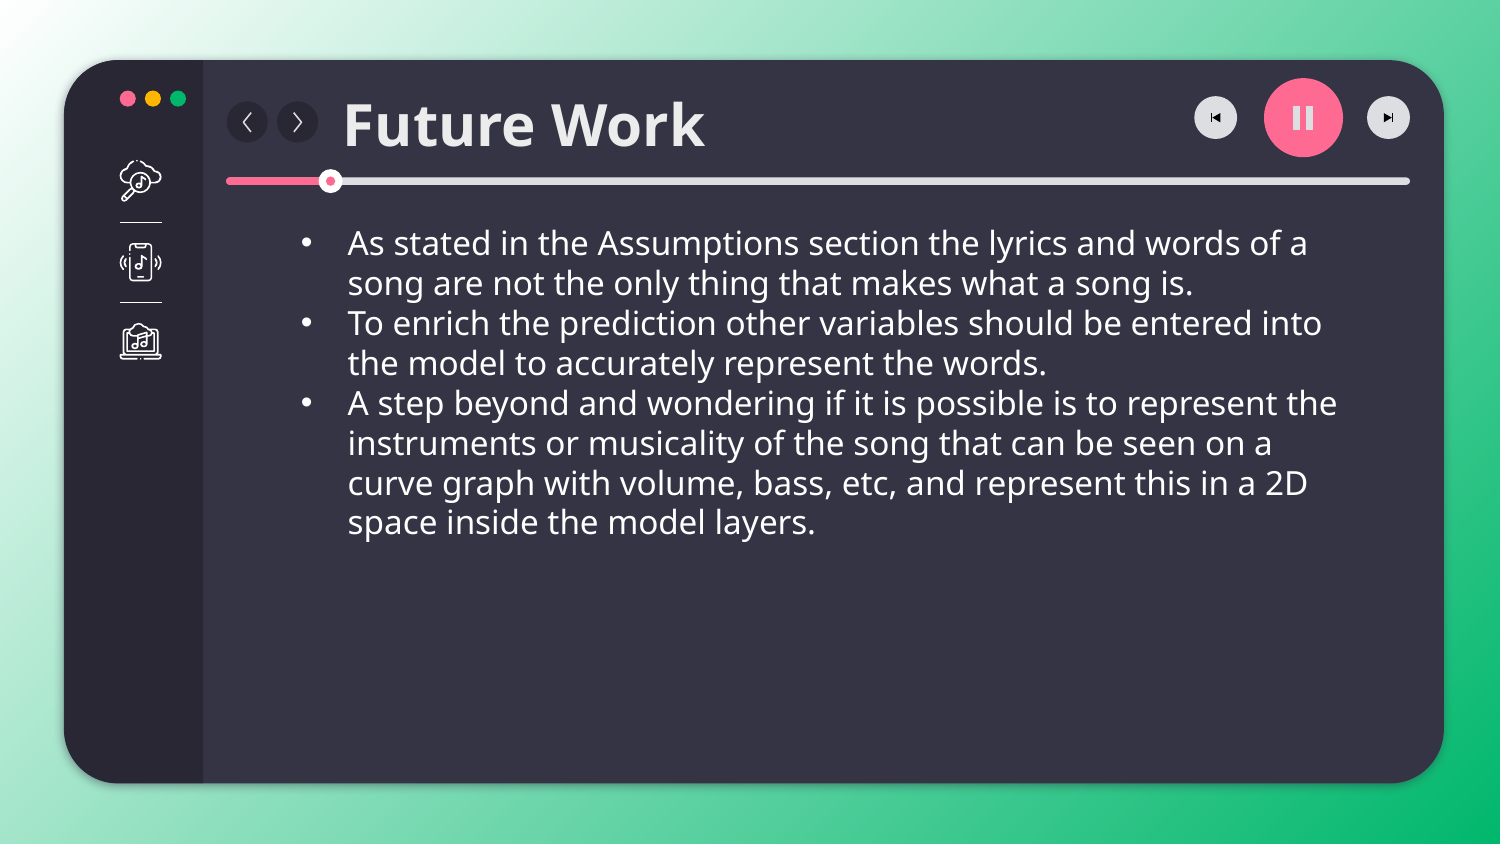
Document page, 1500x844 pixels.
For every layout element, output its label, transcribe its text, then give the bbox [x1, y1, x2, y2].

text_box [1194, 77, 1411, 158]
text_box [118, 90, 319, 360]
subtitle As stated in the Assumptions section the lyrics and words of a song are not the only thing that makes what a song is. To enrich the prediction other variables should be entered into the model to accurately represent the words. A step beyond and wondering if it is possible is to represent the instruments or musicality of the song that can be seen on a curve graph with volume, bass, etc, and represent this in a 2D space inside the model layers. [285, 222, 1361, 704]
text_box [318, 168, 343, 194]
title Future Work [327, 88, 1382, 167]
text_box [347, 177, 1411, 185]
